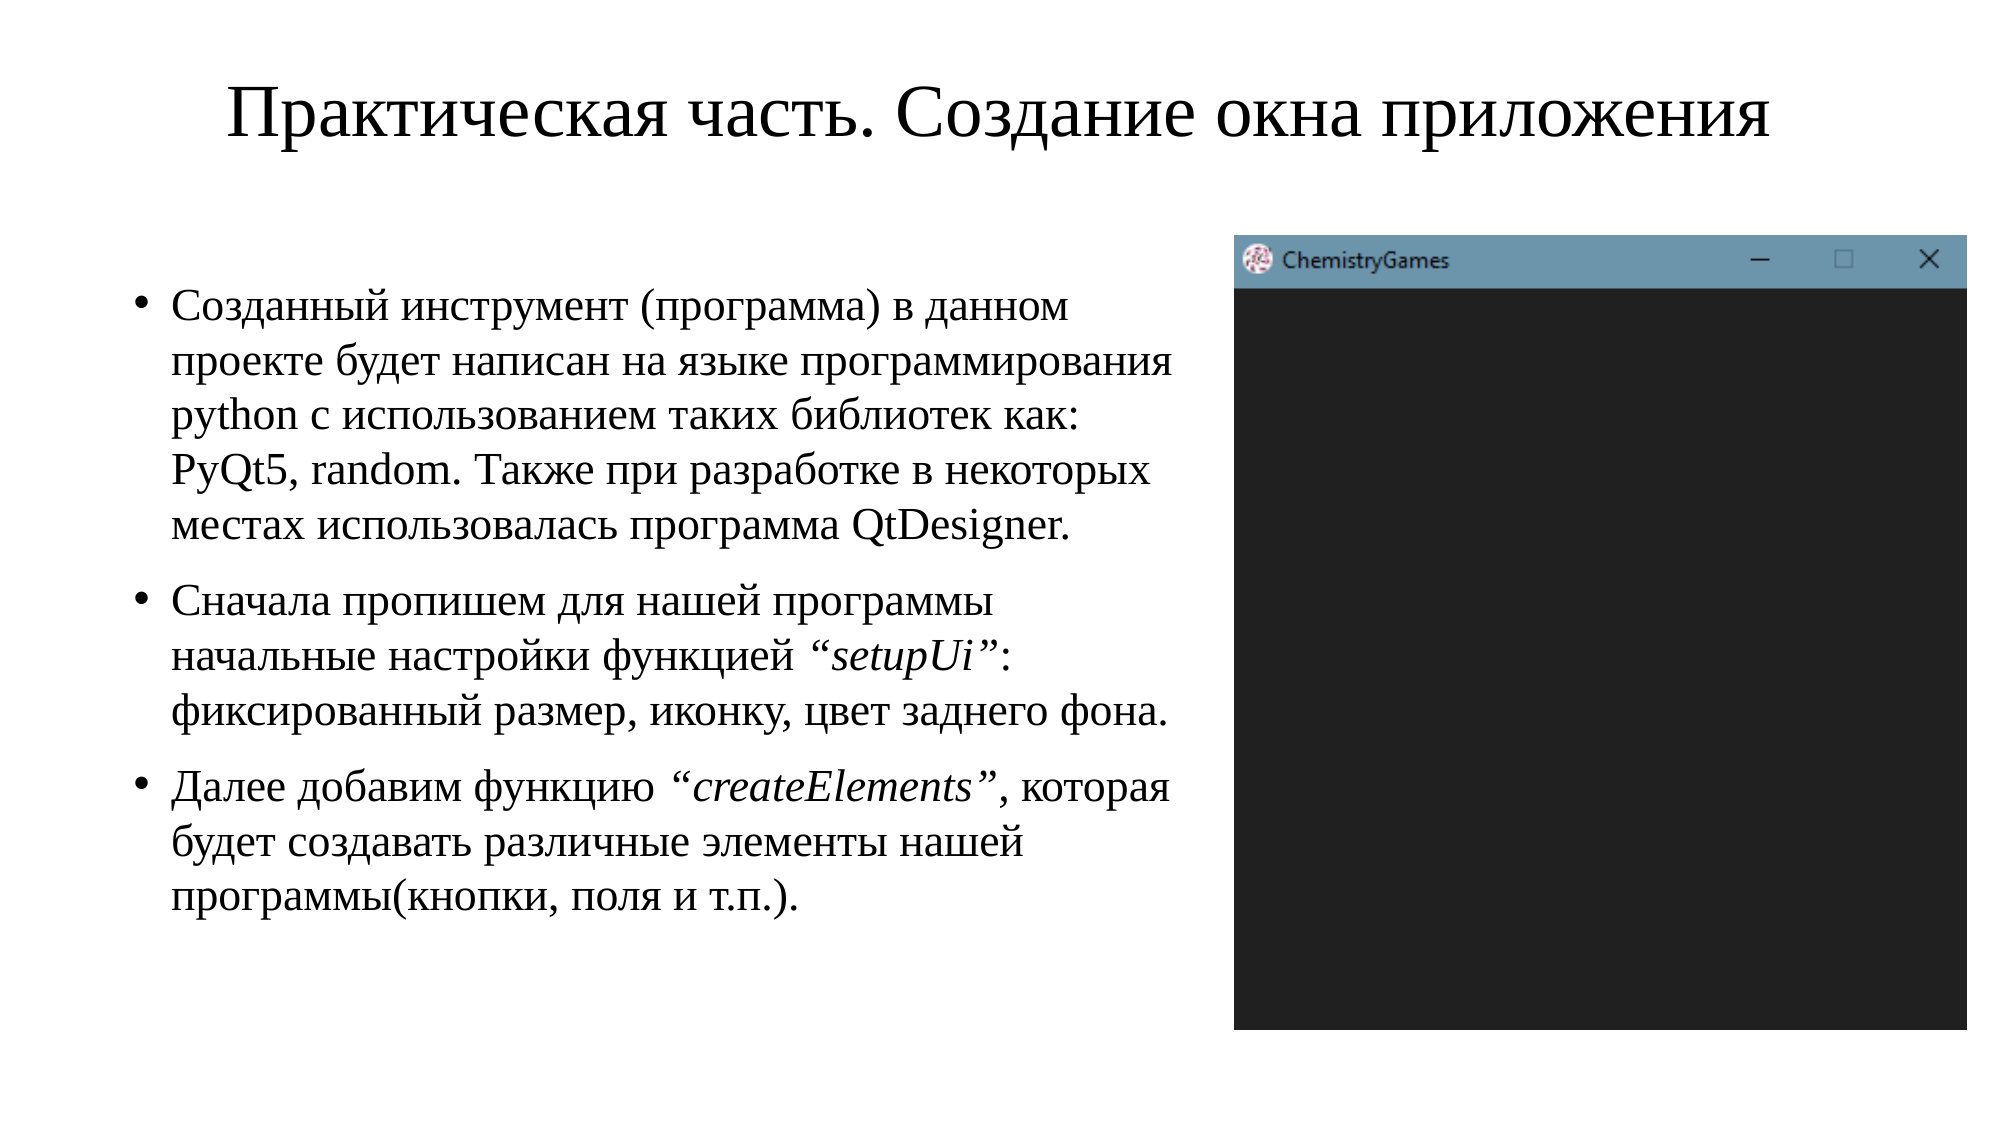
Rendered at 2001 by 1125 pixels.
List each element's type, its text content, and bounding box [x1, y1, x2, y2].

picture [1234, 235, 1967, 1030]
list Созданный инструмент (программа) в данном проекте будет написан на языке программирования python с использованием таких библиотек как: PyQt5, random. Также при разработке в некоторых местах использовалась программа QtDesigner. Сначала пропишем для нашей программы начальные настройки функцией “setupUi”: фиксированный размер, иконку, цвет заднего фона. Далее добавим функцию “createElements”, которая будет создавать различные элементы нашей программы(кнопки, поля и т.п.). [118, 266, 1193, 981]
title Практическая часть. Создание окна приложения [137, 56, 1863, 168]
